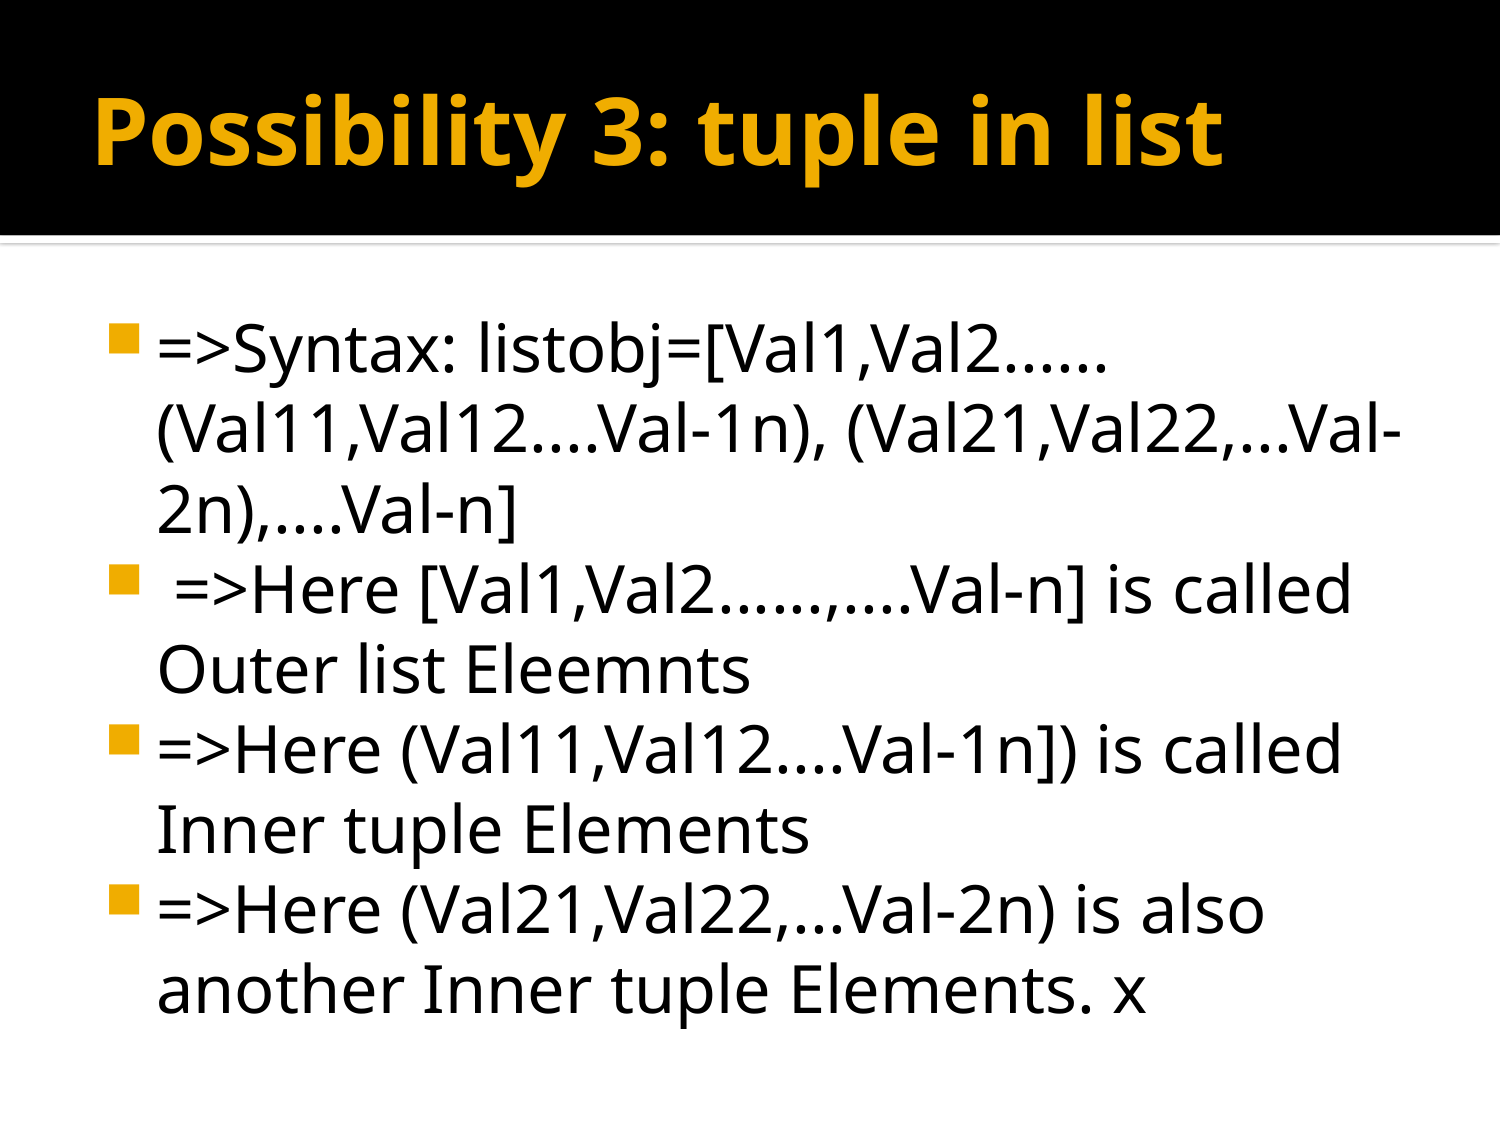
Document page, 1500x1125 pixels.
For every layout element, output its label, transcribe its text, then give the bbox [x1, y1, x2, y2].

list =>Syntax: listobj=[Val1,Val2......(Val11,Val12....Val-1n), (Val21,Val22,...Val-2n),....Val-n] =>Here [Val1,Val2......,....Val-n] is called Outer list Eleemnts =>Here (Val11,Val12....Val-1n]) is called Inner tuple Elements =>Here (Val21,Val22,...Val-2n) is also another Inner tuple Elements. x [75, 291, 1425, 1050]
title Possibility 3: tuple in list [75, 25, 1425, 231]
